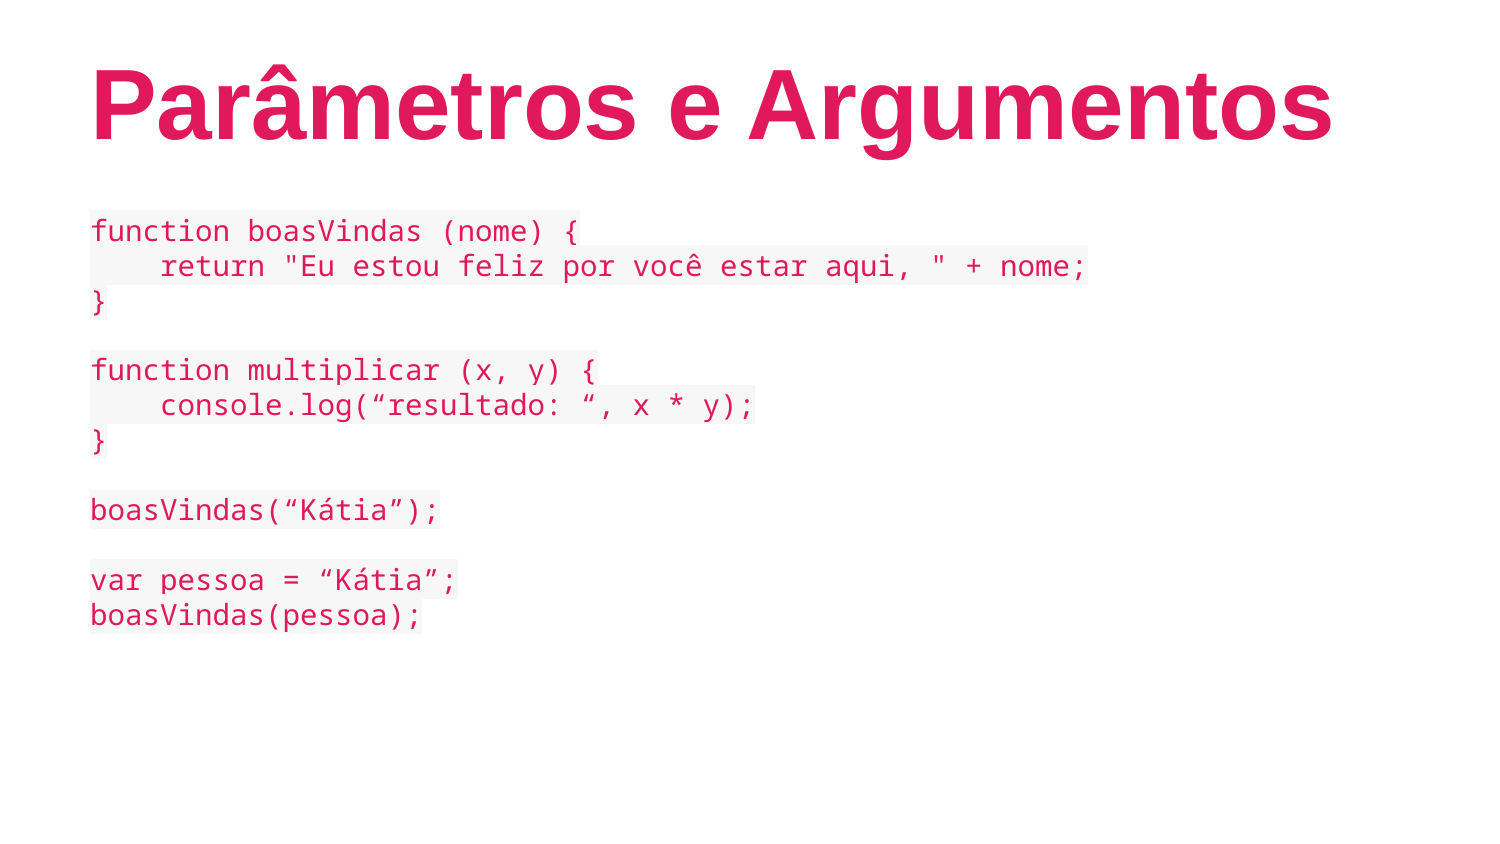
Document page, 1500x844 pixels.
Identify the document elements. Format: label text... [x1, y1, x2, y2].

list function boasVindas (nome) { return "Eu estou feliz por você estar aqui, " + nome; } function multiplicar (x, y) { console.log(“resultado: “, x * y); } boasVindas(“Kátia”); var pessoa = “Kátia”; boasVindas(pessoa); [75, 196, 1425, 808]
title Parâmetros e Argumentos [75, 33, 1425, 175]
